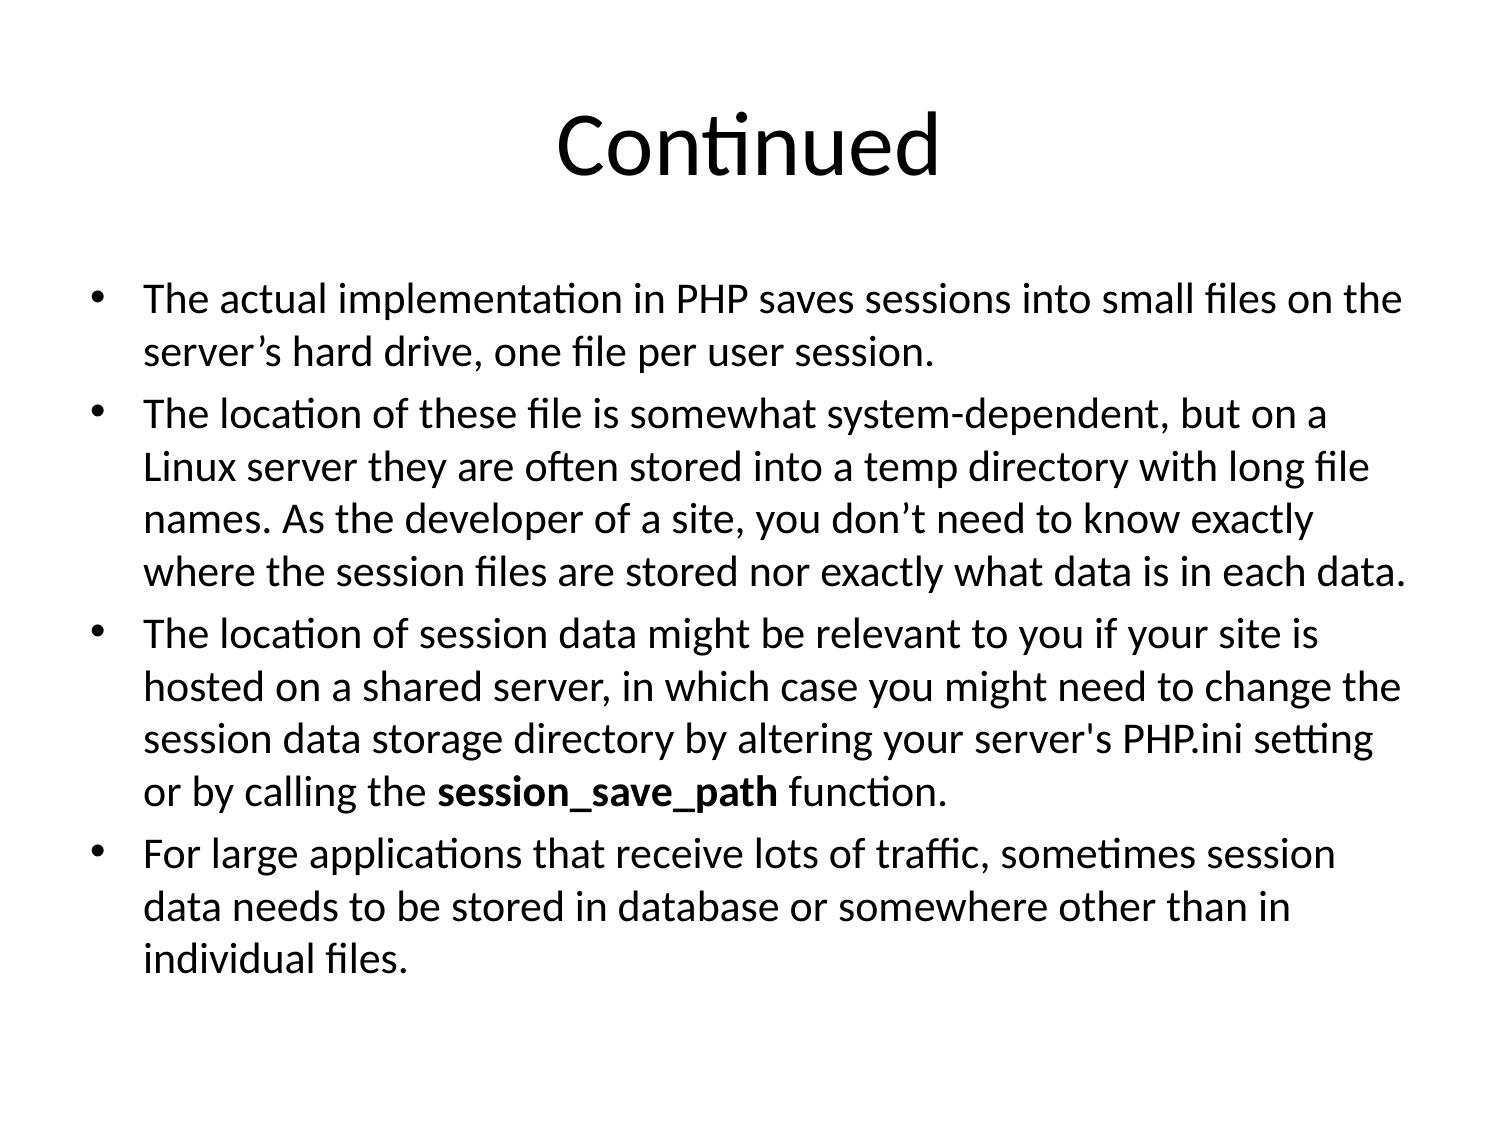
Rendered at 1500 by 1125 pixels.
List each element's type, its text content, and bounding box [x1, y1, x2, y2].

list The actual implementation in PHP saves sessions into small files on the server’s hard drive, one file per user session. The location of these file is somewhat system-dependent, but on a Linux server they are often stored into a temp directory with long file names. As the developer of a site, you don’t need to know exactly where the session files are stored nor exactly what data is in each data. The location of session data might be relevant to you if your site is hosted on a shared server, in which case you might need to change the session data storage directory by altering your server's PHP.ini setting or by calling the session_save_path function. For large applications that receive lots of traffic, sometimes session data needs to be stored in database or somewhere other than in individual files. [75, 262, 1425, 1005]
title Continued [75, 45, 1425, 233]
